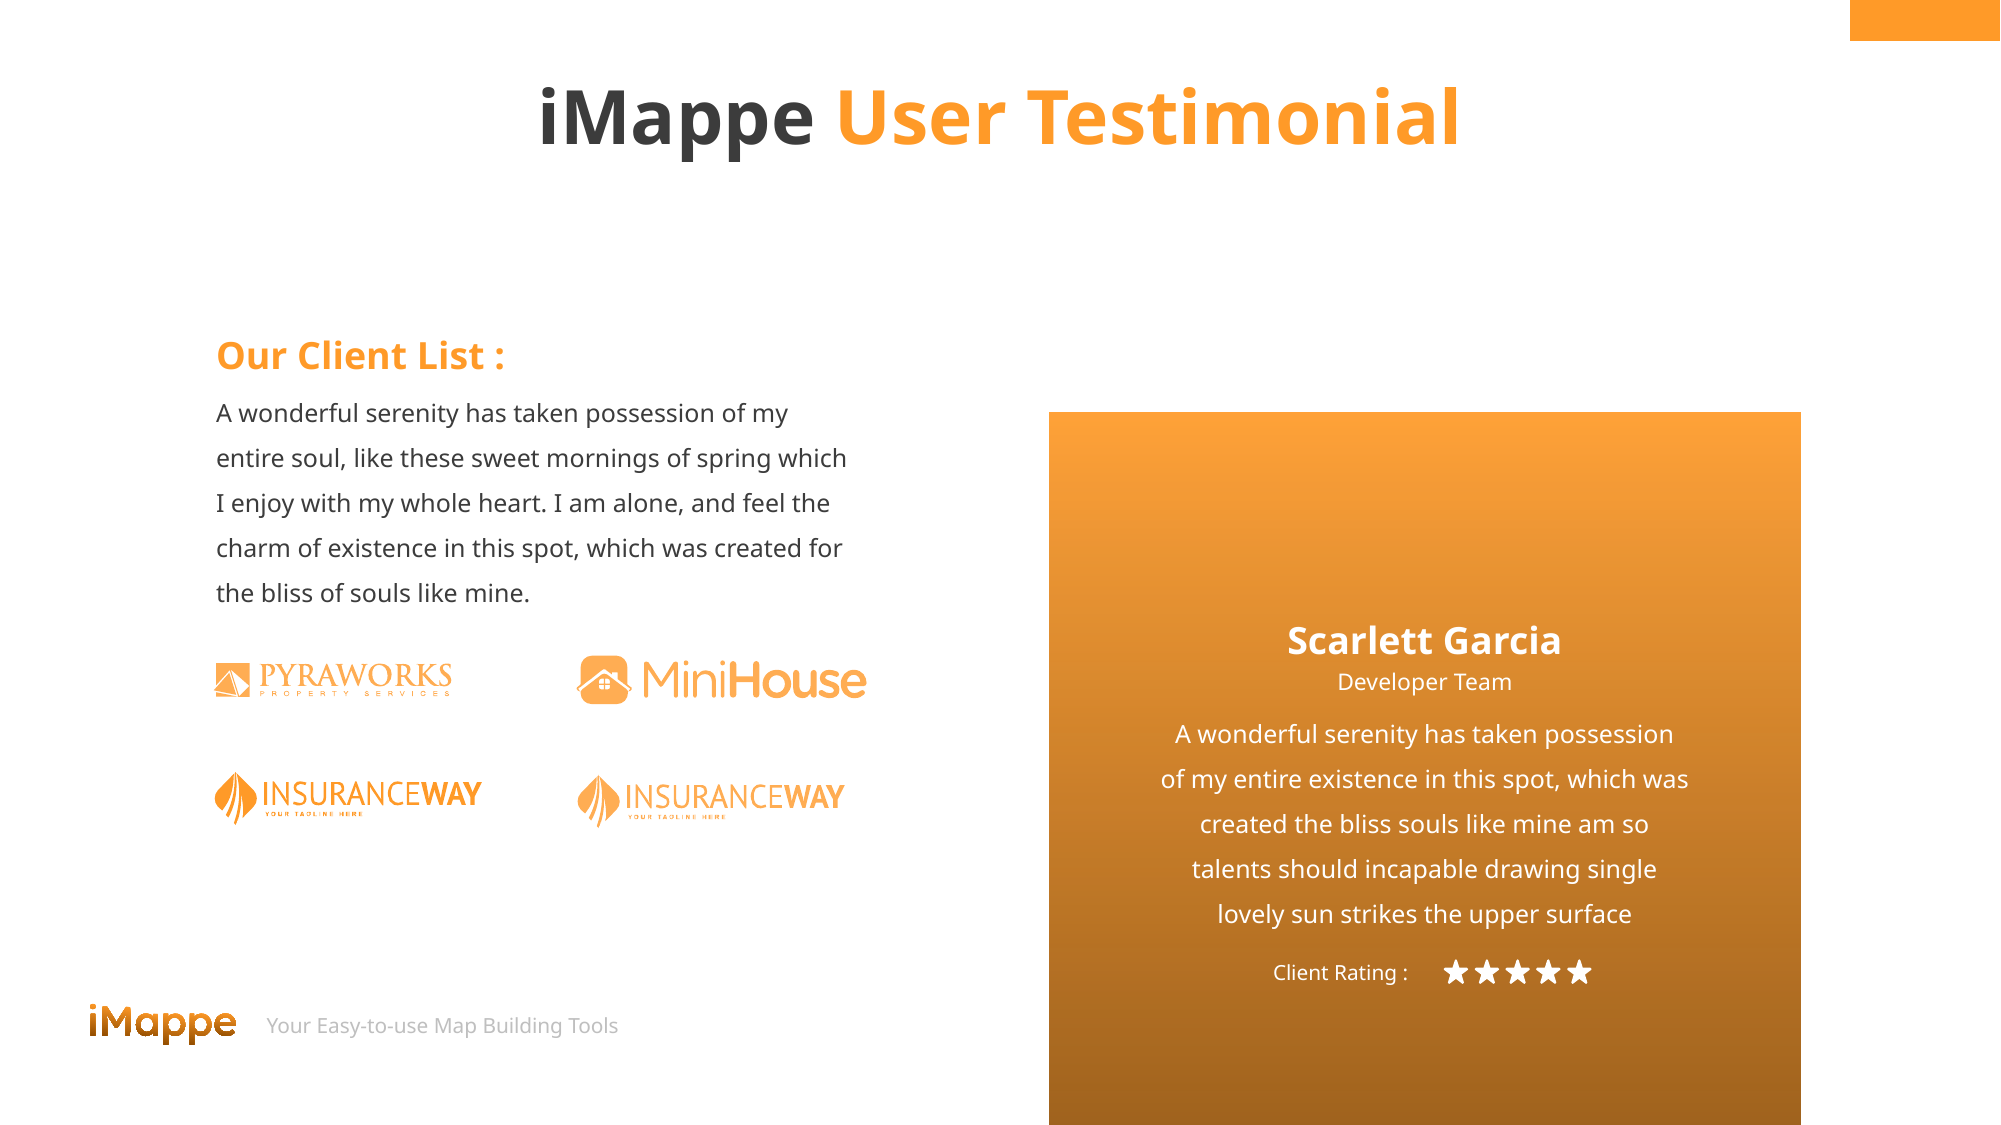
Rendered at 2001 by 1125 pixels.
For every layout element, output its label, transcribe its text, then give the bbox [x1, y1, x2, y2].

title iMappe User Testimonial [137, 66, 1863, 174]
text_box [213, 662, 452, 697]
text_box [90, 1003, 236, 1045]
text_box A wonderful serenity has taken possession of my entire soul, like these sweet mornings of spring which I enjoy with my whole heart. I am alone, and feel the charm of existence in this spot, which was created for the bliss of souls like mine. [201, 375, 867, 615]
text_box Our Client List : [201, 324, 587, 375]
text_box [213, 771, 482, 825]
text_box [1850, 0, 2000, 41]
picture [1049, 312, 1801, 1125]
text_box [576, 655, 867, 704]
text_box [1443, 959, 1592, 984]
text_box Your Easy-to-use Map Building Tools [251, 1004, 769, 1045]
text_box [576, 774, 845, 828]
